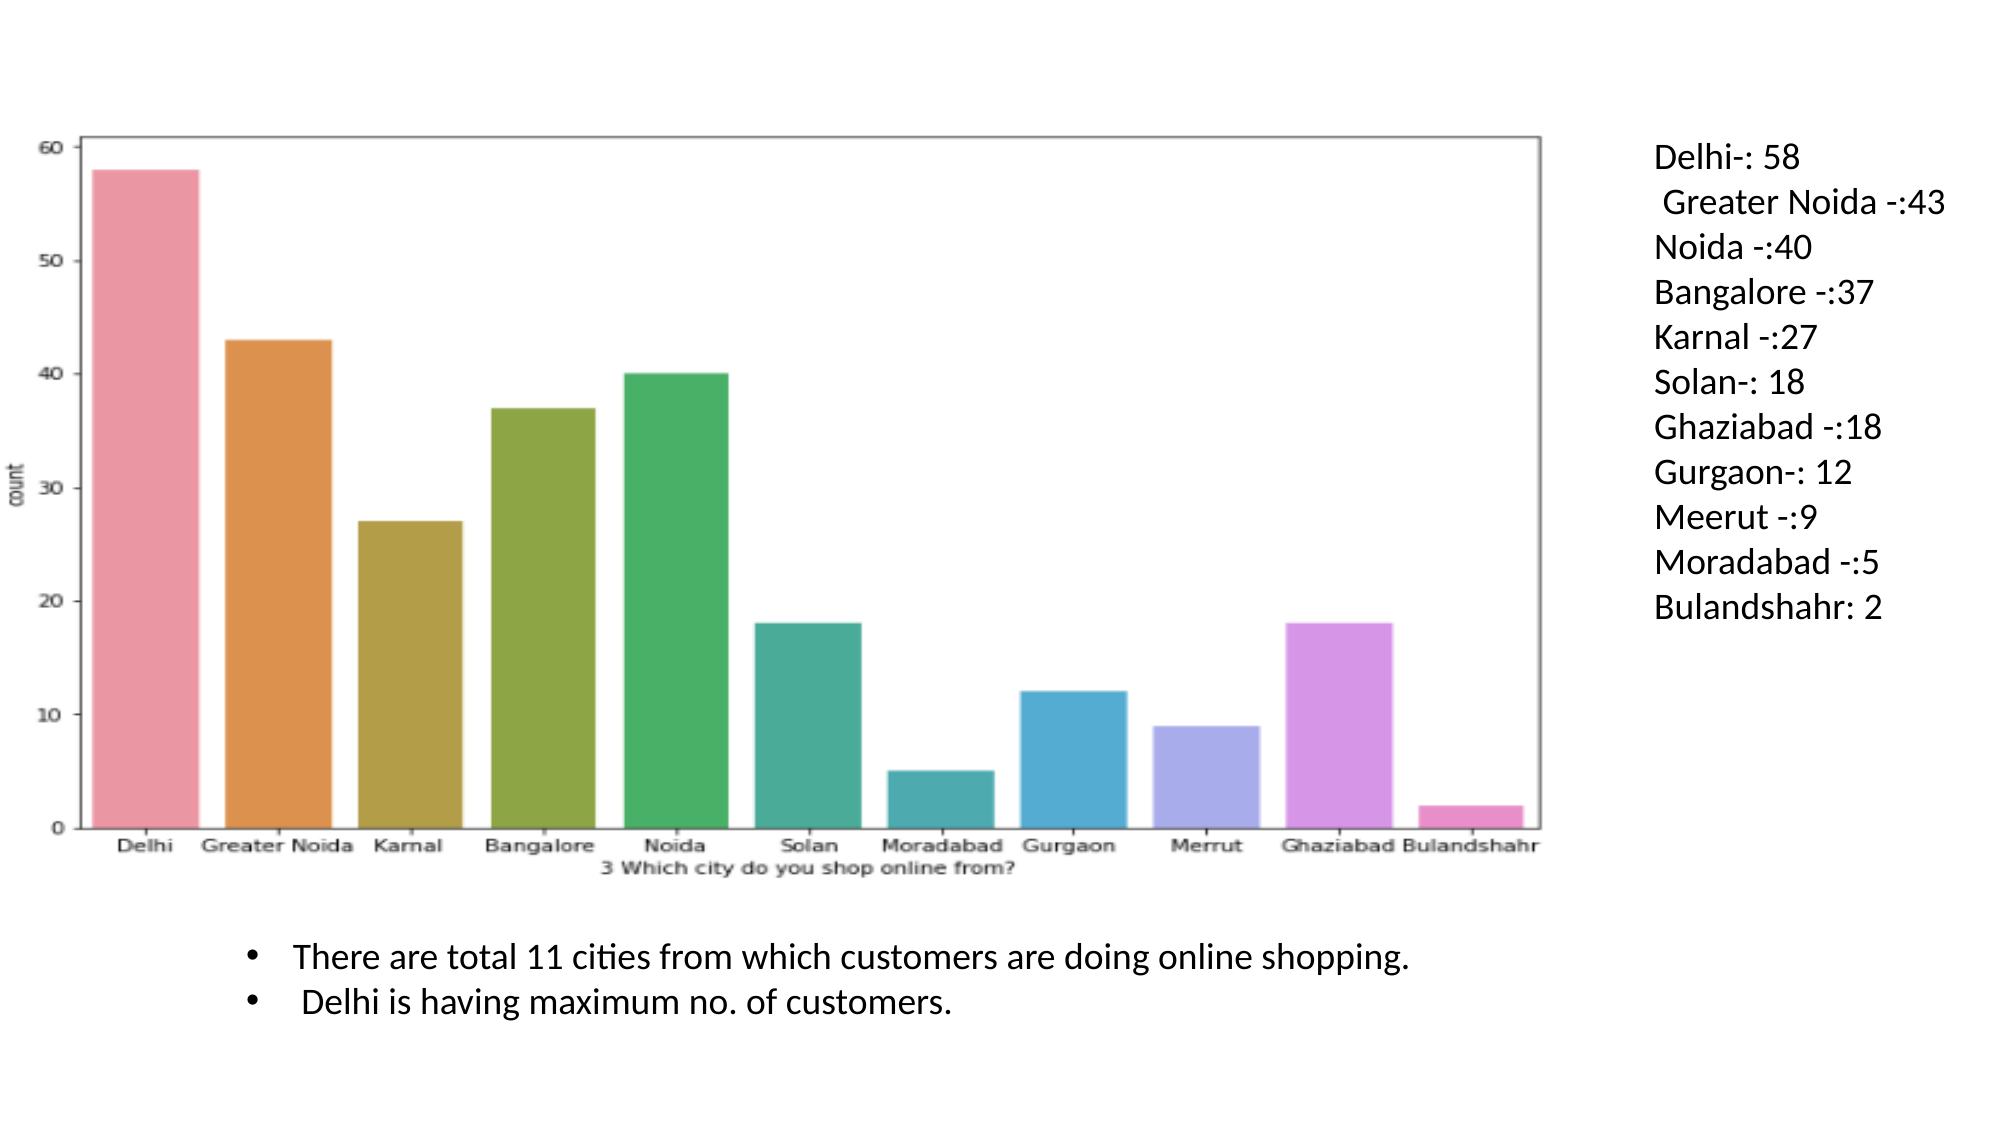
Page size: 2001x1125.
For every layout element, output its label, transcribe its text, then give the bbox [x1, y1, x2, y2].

picture [3, 124, 1592, 894]
text_box There are total 11 cities from which customers are doing online shopping. Delhi is having maximum no. of customers. [231, 924, 1427, 1030]
text_box Delhi-: 58 Greater Noida -:43 Noida -:40 Bangalore -:37 Karnal -:27 Solan-: 18 Ghaziabad -:18 Gurgaon-: 12 Meerut -:9 Moradabad -:5 Bulandshahr: 2 [1639, 124, 1970, 635]
